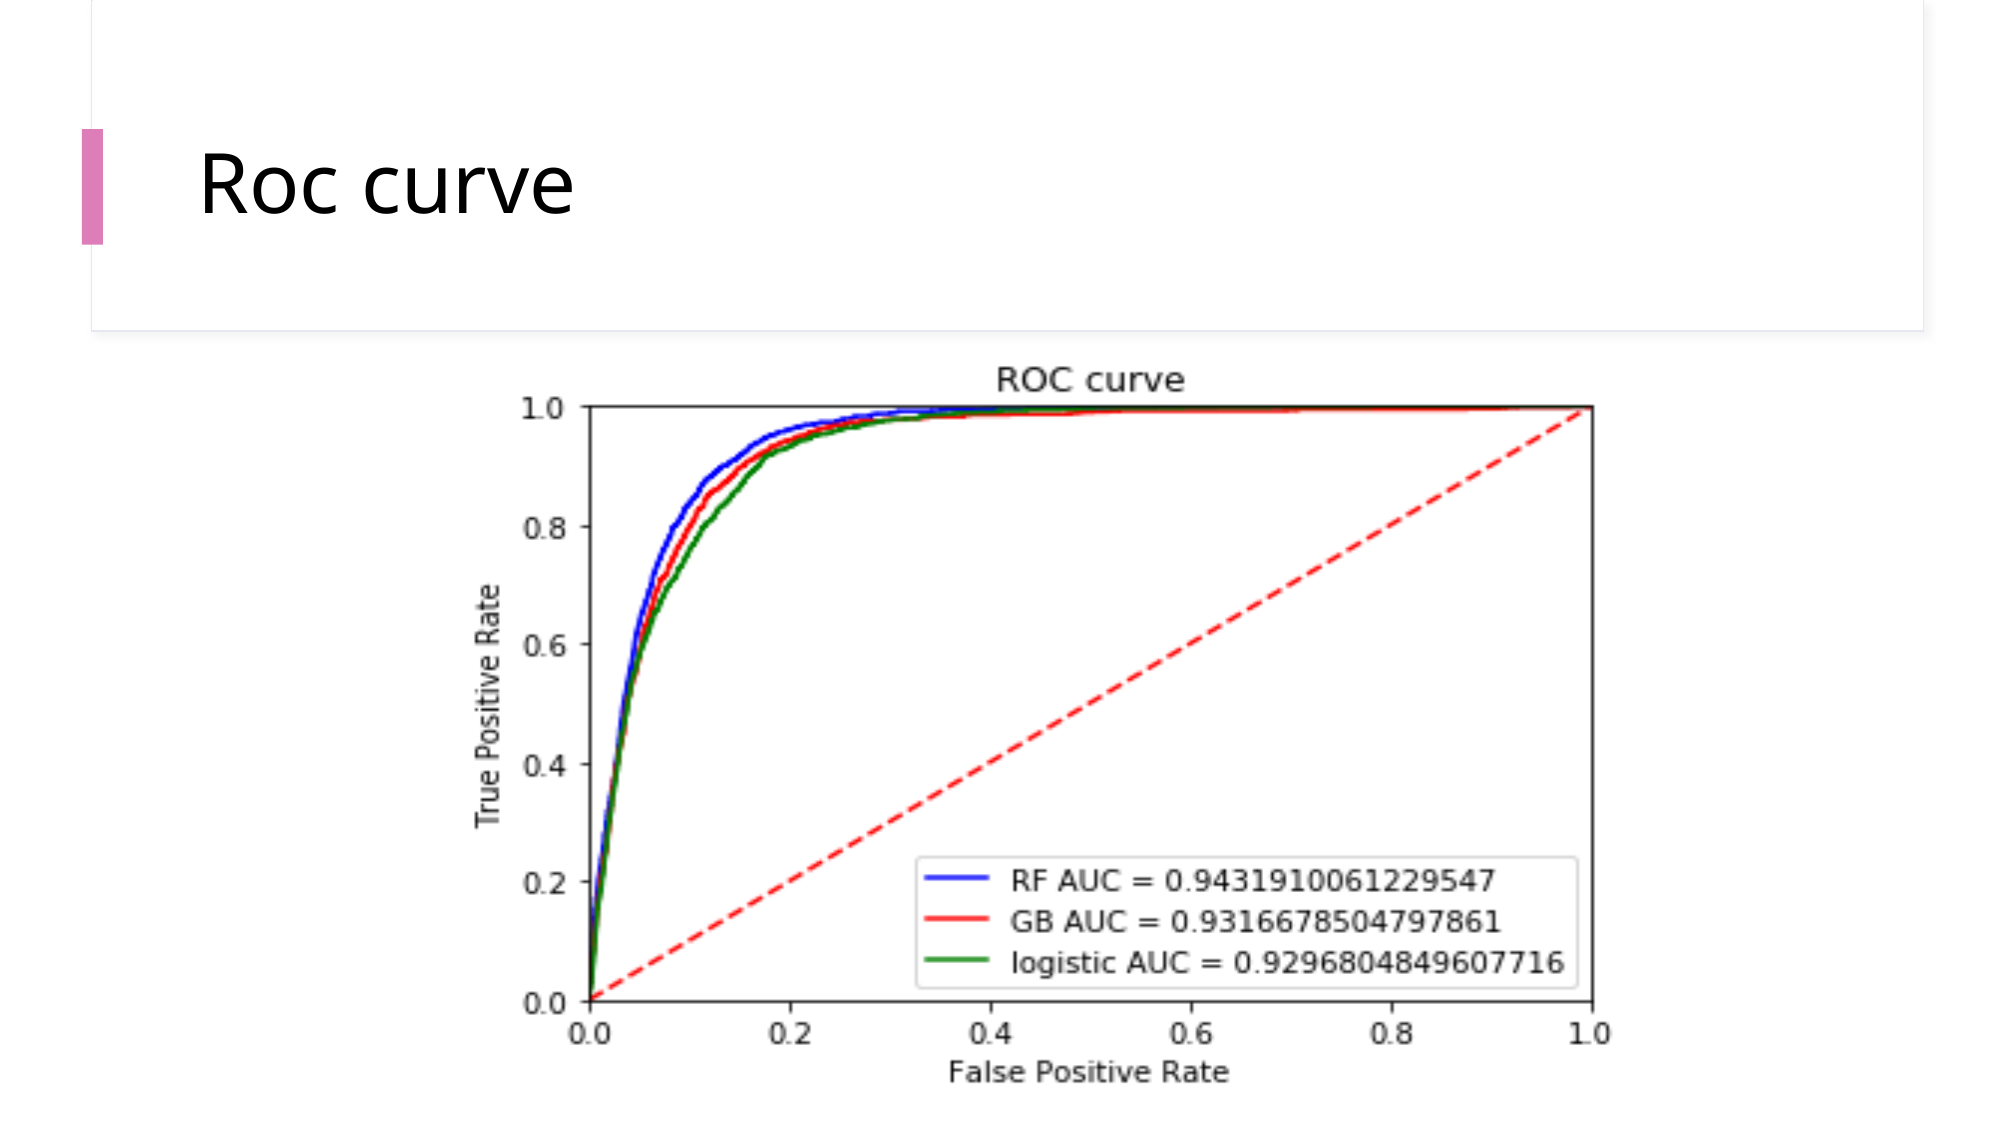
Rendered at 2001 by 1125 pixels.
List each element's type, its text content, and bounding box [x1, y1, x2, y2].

picture [458, 346, 1637, 1105]
title Roc curve [183, 90, 1851, 284]
